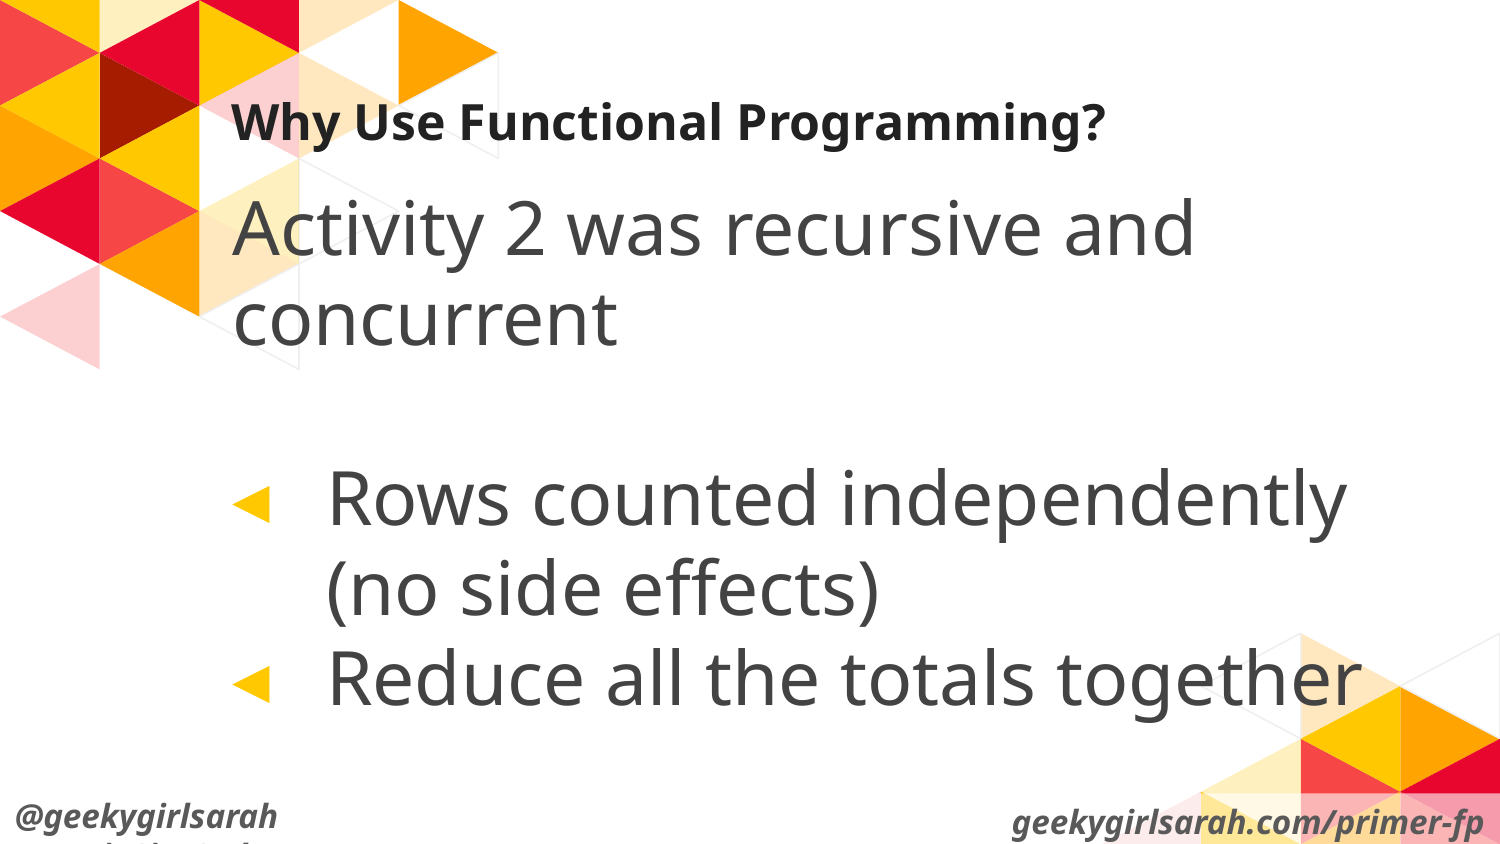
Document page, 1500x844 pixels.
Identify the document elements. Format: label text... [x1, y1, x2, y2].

list Activity 2 was recursive and concurrent Rows counted independently (no side effects) Reduce all the totals together [216, 165, 1466, 642]
title Why Use Functional Programming? [216, 55, 1276, 165]
